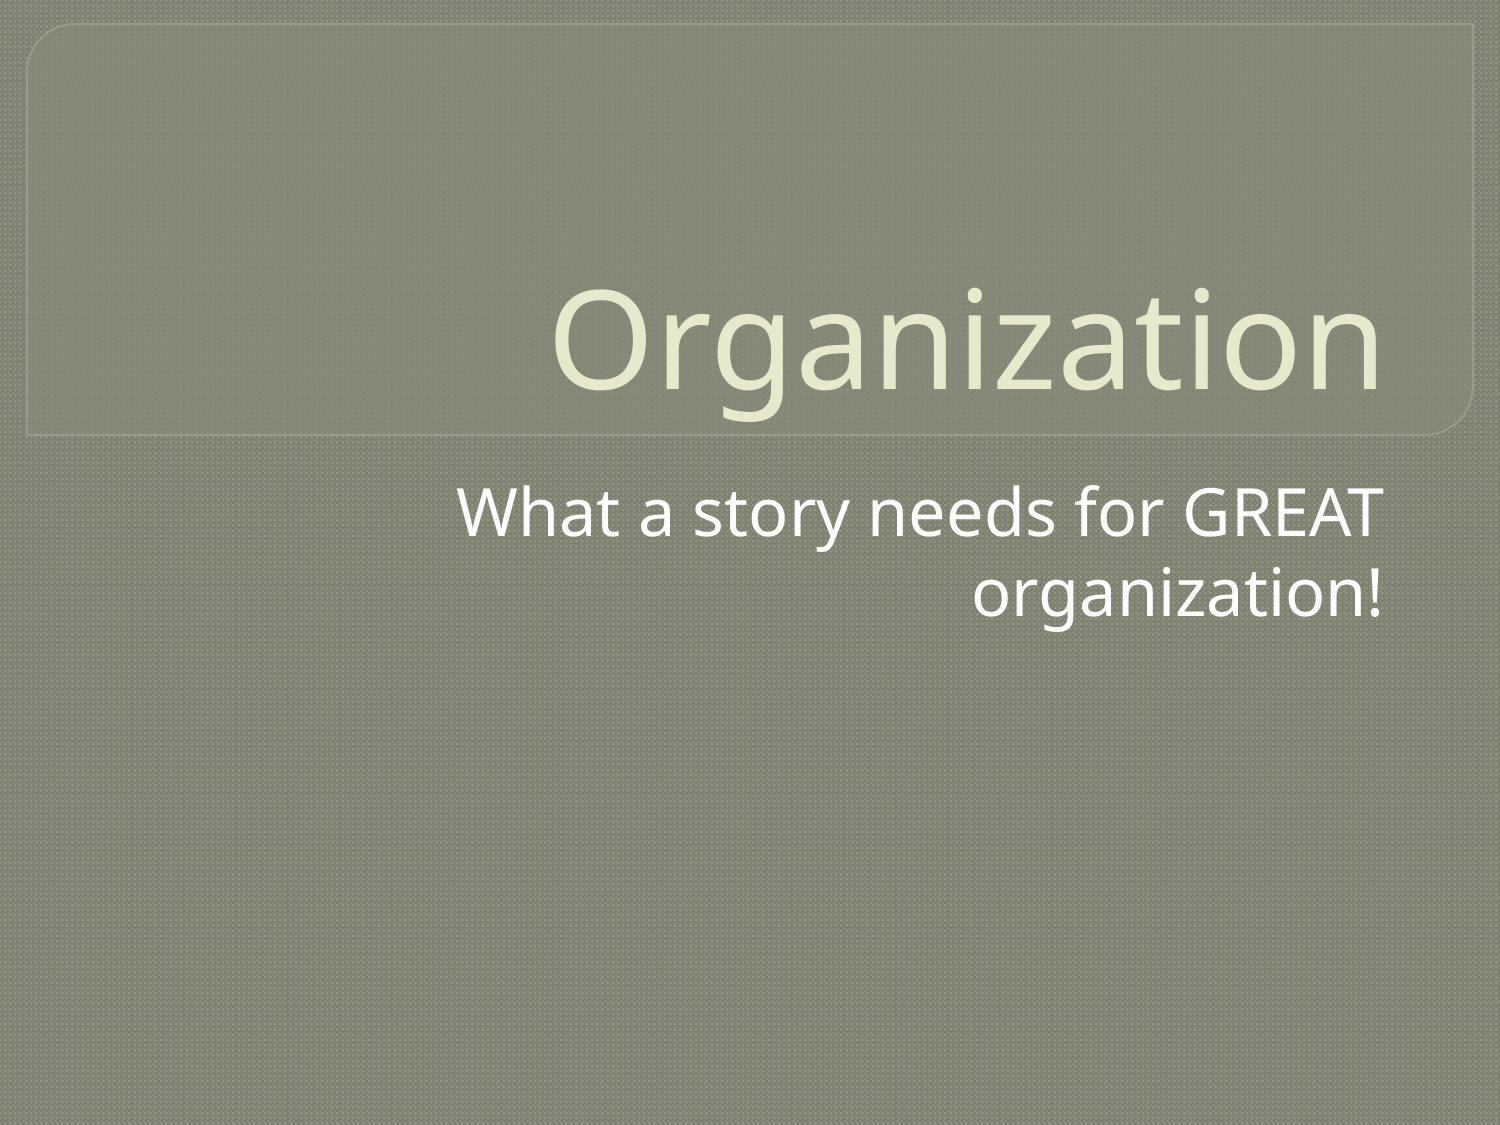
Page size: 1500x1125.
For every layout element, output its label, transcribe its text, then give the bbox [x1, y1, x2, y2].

title Organization [76, 62, 1427, 425]
subtitle What a story needs for GREAT organization! [349, 462, 1427, 751]
